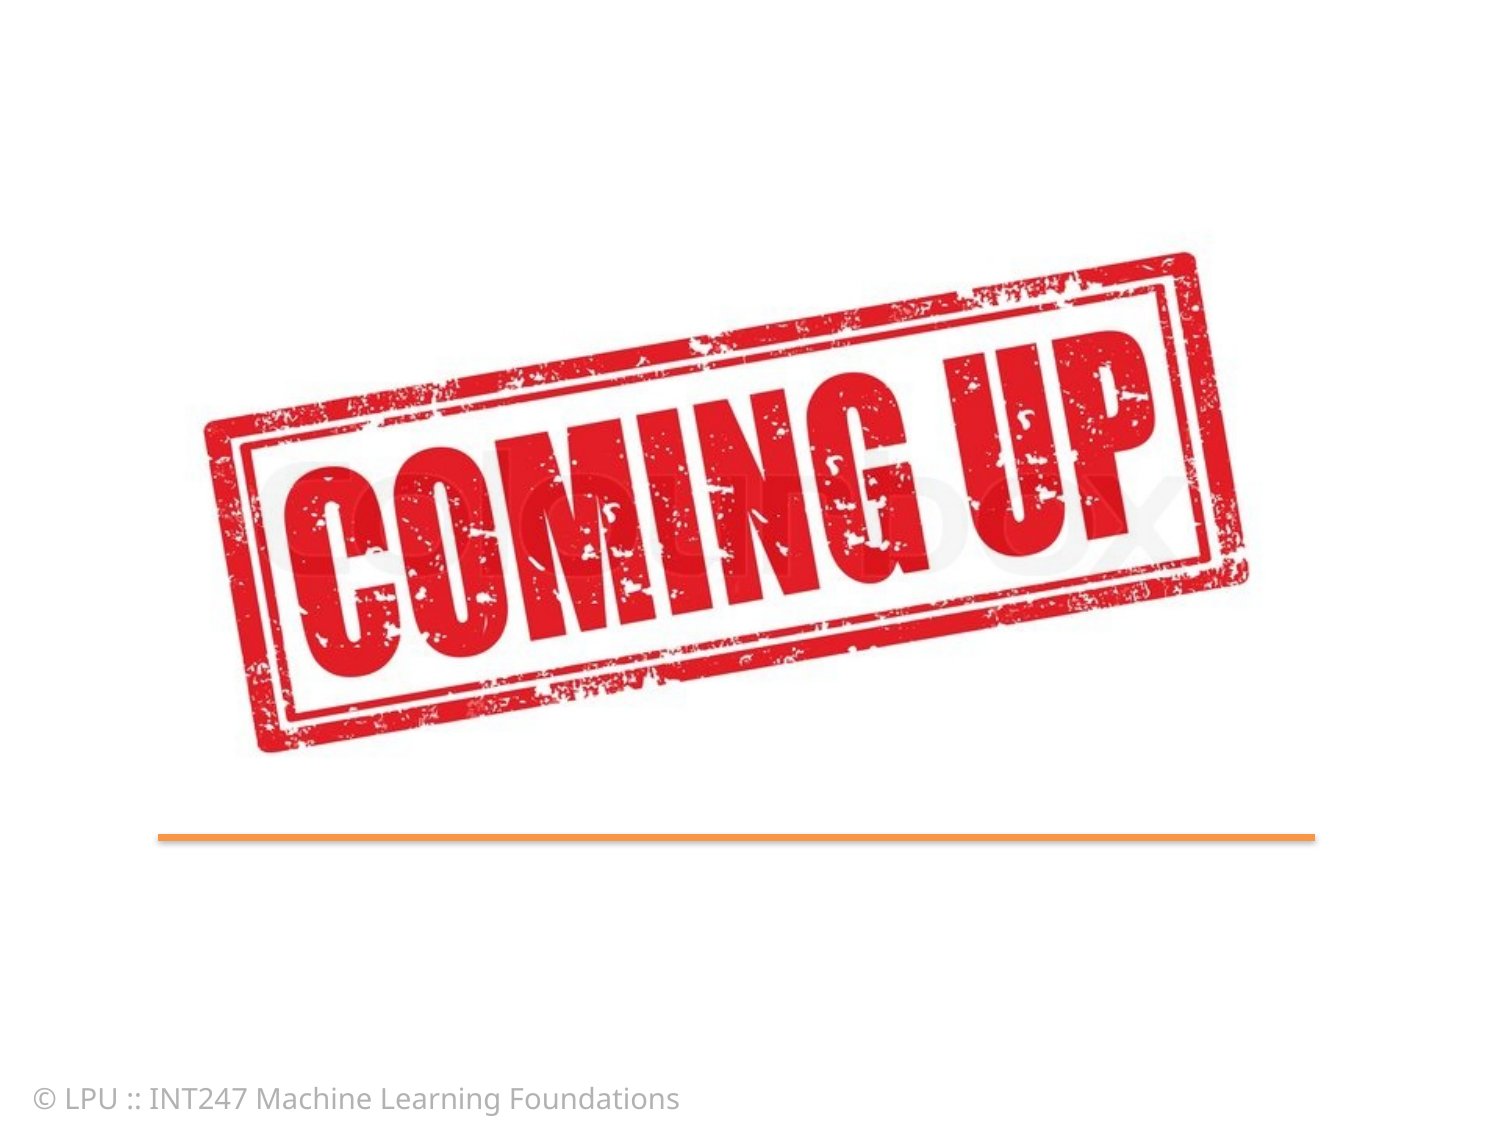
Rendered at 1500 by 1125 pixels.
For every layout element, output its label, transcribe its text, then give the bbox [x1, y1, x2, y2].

slide_number © LPU :: INT247 Machine Learning Foundations [17, 1070, 950, 1125]
picture [111, 32, 1362, 999]
